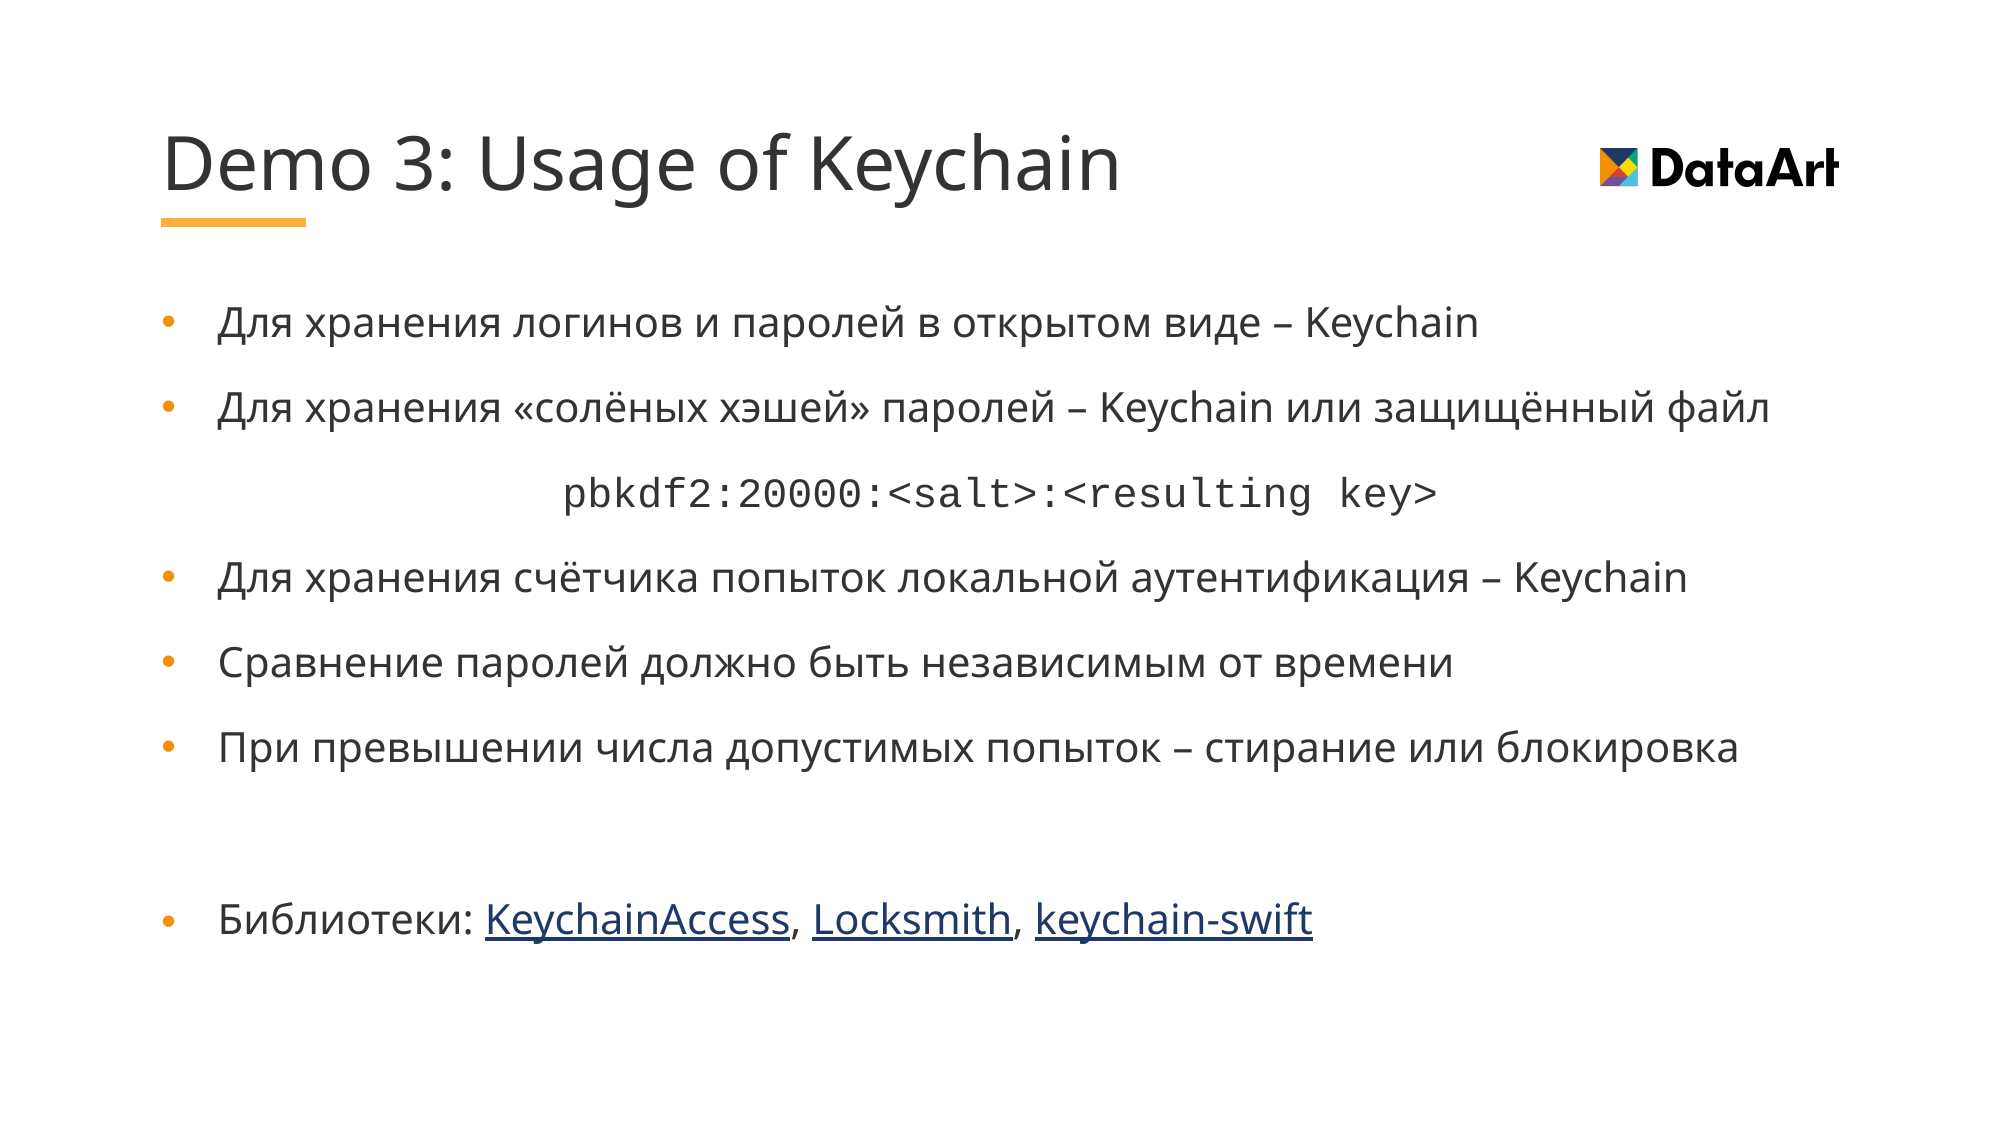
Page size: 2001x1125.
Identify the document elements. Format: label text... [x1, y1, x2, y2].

picture [161, 219, 306, 227]
picture [1600, 148, 1839, 187]
title Demo 3: Usage of Keychain [161, 125, 1457, 219]
list Для хранения логинов и паролей в открытом виде – Keychain Для хранения «солёных хэшей» паролей – Keychain или защищённый файл pbkdf2:20000:<salt>:<resulting key> Для хранения счётчика попыток локальной аутентификация – Keychain Сравнение паролей должно быть независимым от времени При превышении числа допустимых попыток – стирание или блокировка Библиотеки: KeychainAccess, Locksmith, keychain-swift [161, 286, 1839, 988]
